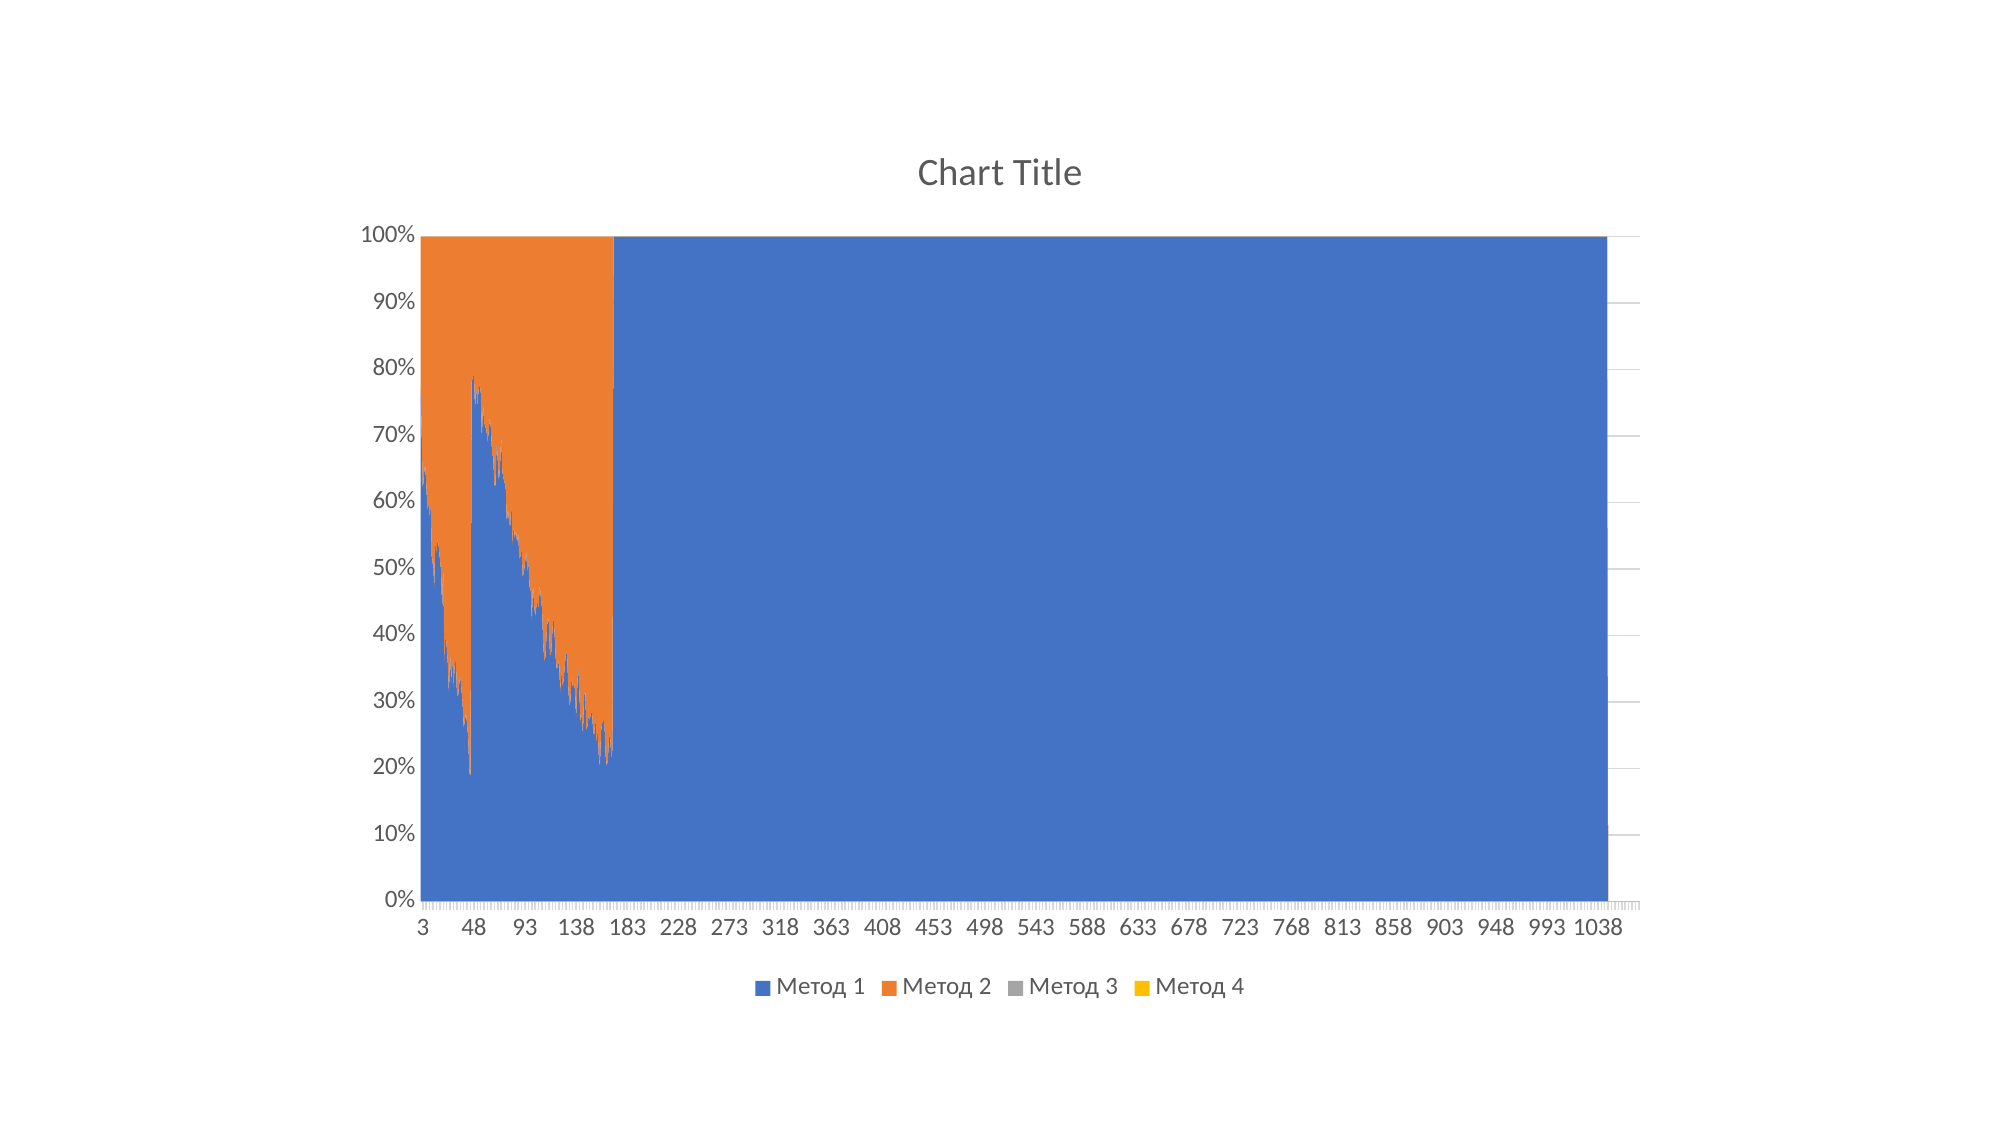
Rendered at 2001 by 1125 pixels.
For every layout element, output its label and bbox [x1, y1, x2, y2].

chart [333, 117, 1667, 1007]
